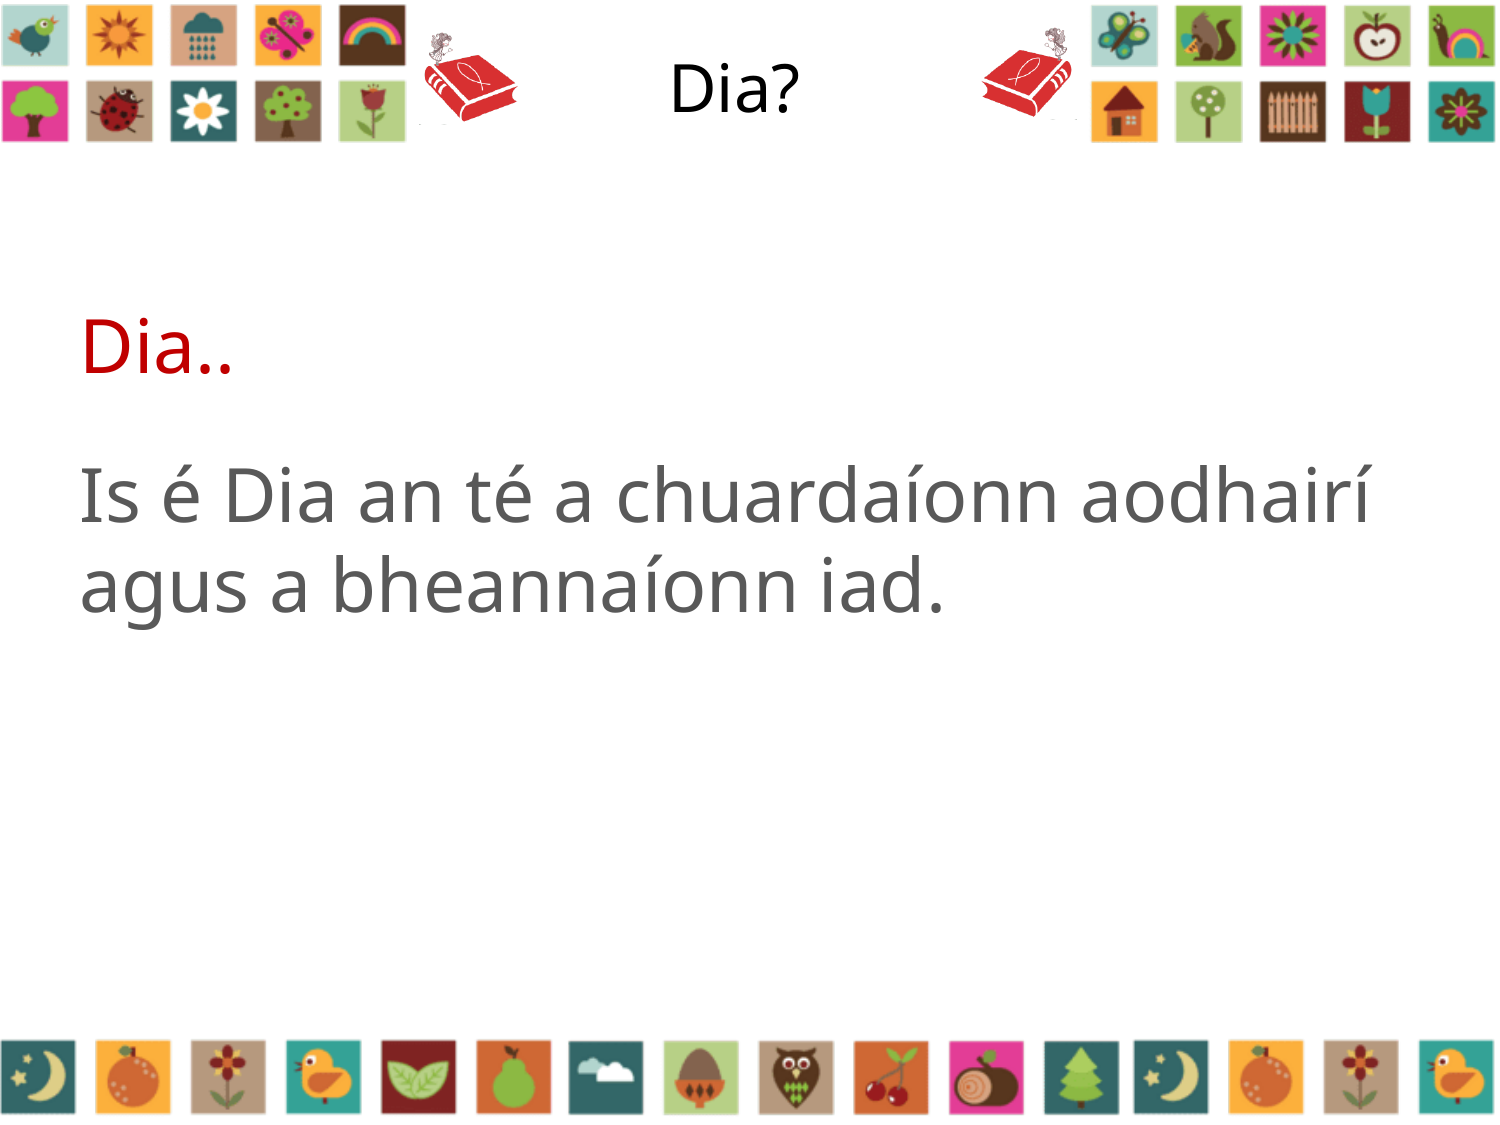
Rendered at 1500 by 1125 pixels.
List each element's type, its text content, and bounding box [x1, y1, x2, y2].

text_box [0, 1028, 1500, 1118]
text_box Dia? [544, 38, 1076, 134]
picture [0, 3, 550, 150]
text_box Dia.. [64, 290, 1412, 396]
text_box Is é Dia an té a chuardaíonn aodhairí agus a bheannaíonn iad. [64, 440, 1412, 635]
picture [950, 3, 1500, 150]
